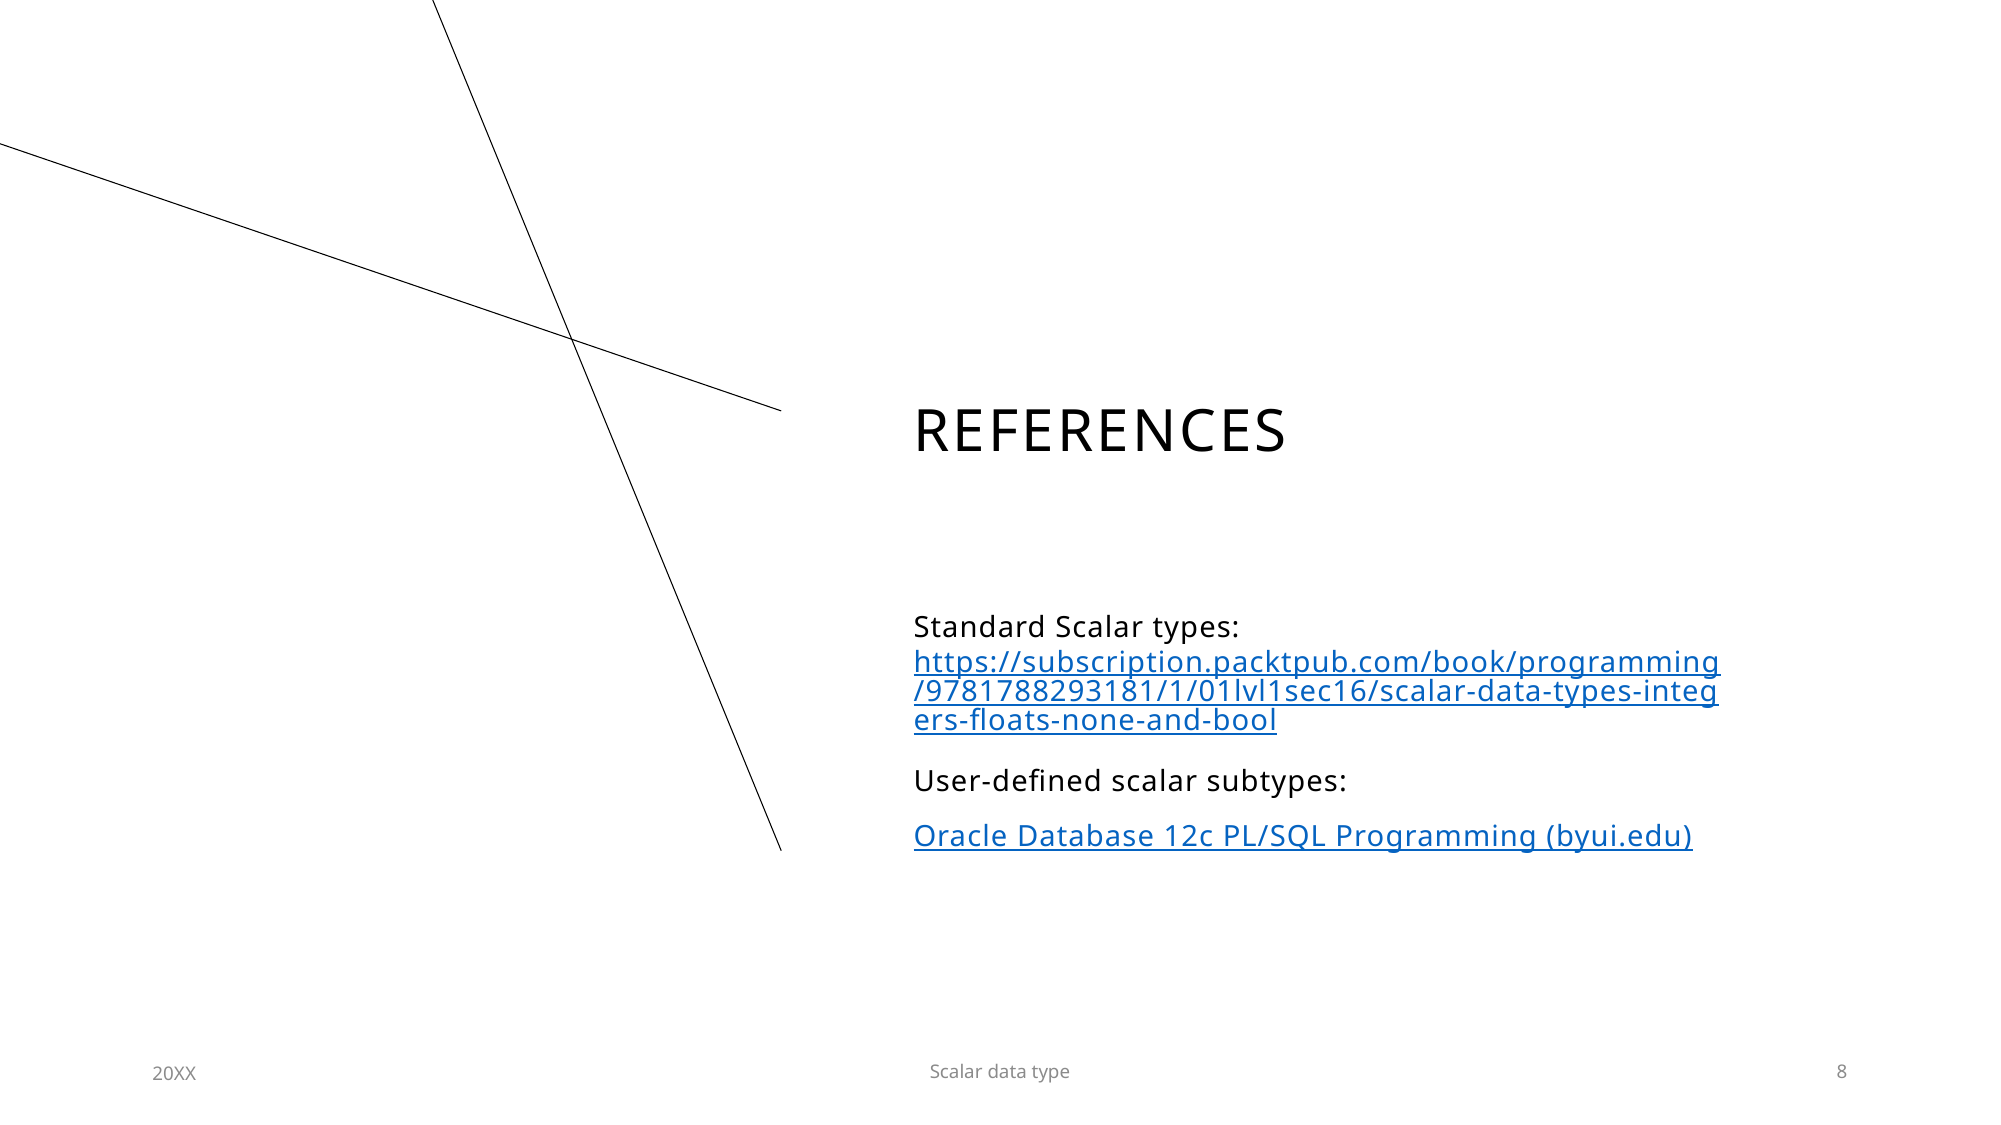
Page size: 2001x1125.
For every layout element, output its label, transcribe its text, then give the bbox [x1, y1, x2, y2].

slide_number 20XX [137, 1042, 588, 1103]
slide_number 8 [1412, 1042, 1863, 1103]
list Standard Scalar types: https://subscription.packtpub.com/book/programming/9781788293181/1/01lvl1sec16/scalar-data-types-integers-floats-none-and-bool User-defined scalar subtypes: Oracle Database 12c PL/SQL Programming (byui.edu) [898, 600, 1737, 1000]
footer Scalar data type [662, 1042, 1338, 1103]
title References [898, 274, 1737, 472]
